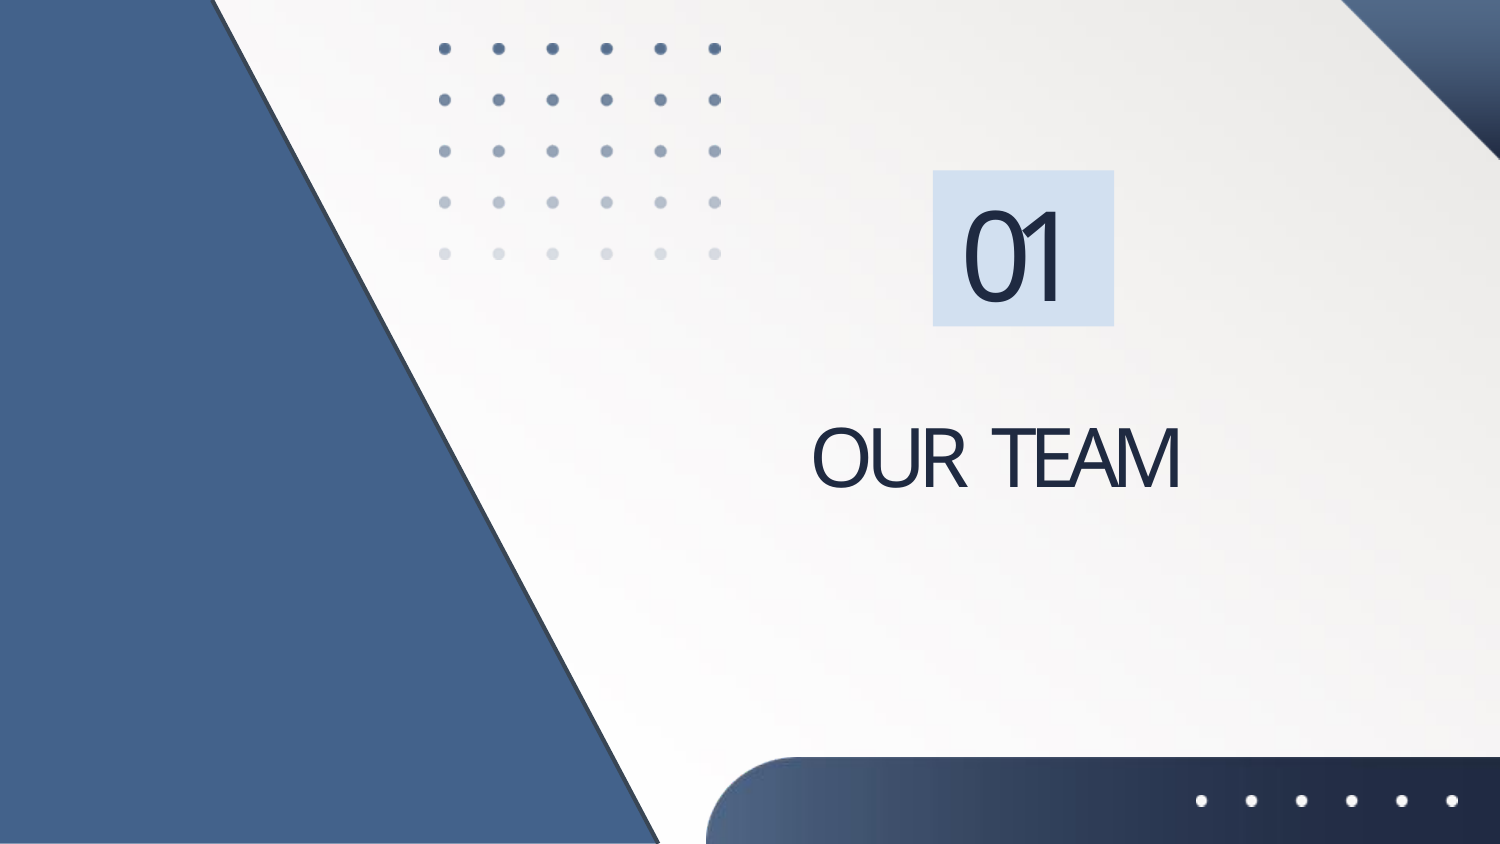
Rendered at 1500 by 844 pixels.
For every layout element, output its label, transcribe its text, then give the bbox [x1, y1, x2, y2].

title 01 [932, 170, 1115, 327]
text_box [0, 0, 661, 844]
picture [661, 0, 1500, 844]
text_box OUR TEAM [807, 402, 1242, 505]
